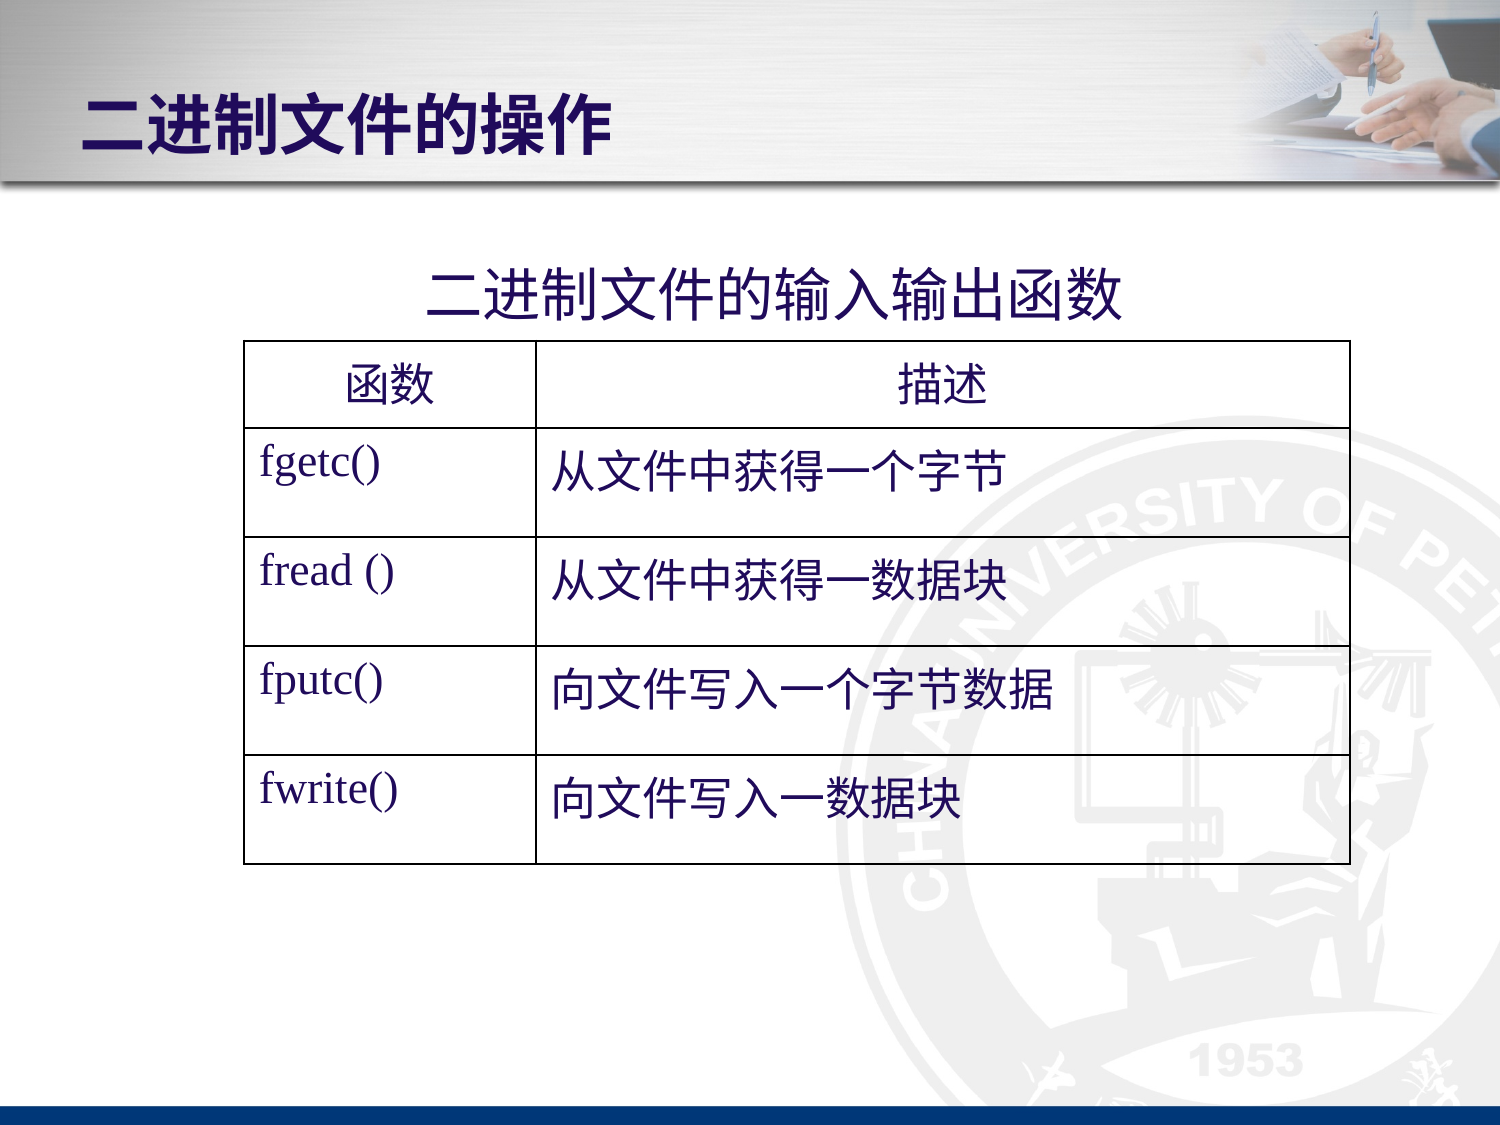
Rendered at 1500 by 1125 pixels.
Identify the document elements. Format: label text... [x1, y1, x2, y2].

table_cell 从文件中获得一数据块 [537, 538, 1349, 645]
table_header 函数 [245, 342, 535, 427]
table_cell 向文件写入一个字节数据 [537, 647, 1349, 754]
table_cell 从文件中获得一个字节 [537, 429, 1349, 536]
table_cell fread () [245, 538, 535, 645]
table_header 描述 [537, 342, 1349, 427]
table_cell 向文件写入一数据块 [537, 756, 1349, 863]
picture [0, 0, 1500, 1125]
text_box 二进制文件的操作 [64, 54, 1247, 192]
table_cell fputc() [245, 647, 535, 754]
table_cell fwrite() [245, 756, 535, 863]
table_cell fgetc() [245, 429, 535, 536]
text_box 二进制文件的输入输出函数 [409, 250, 1150, 336]
